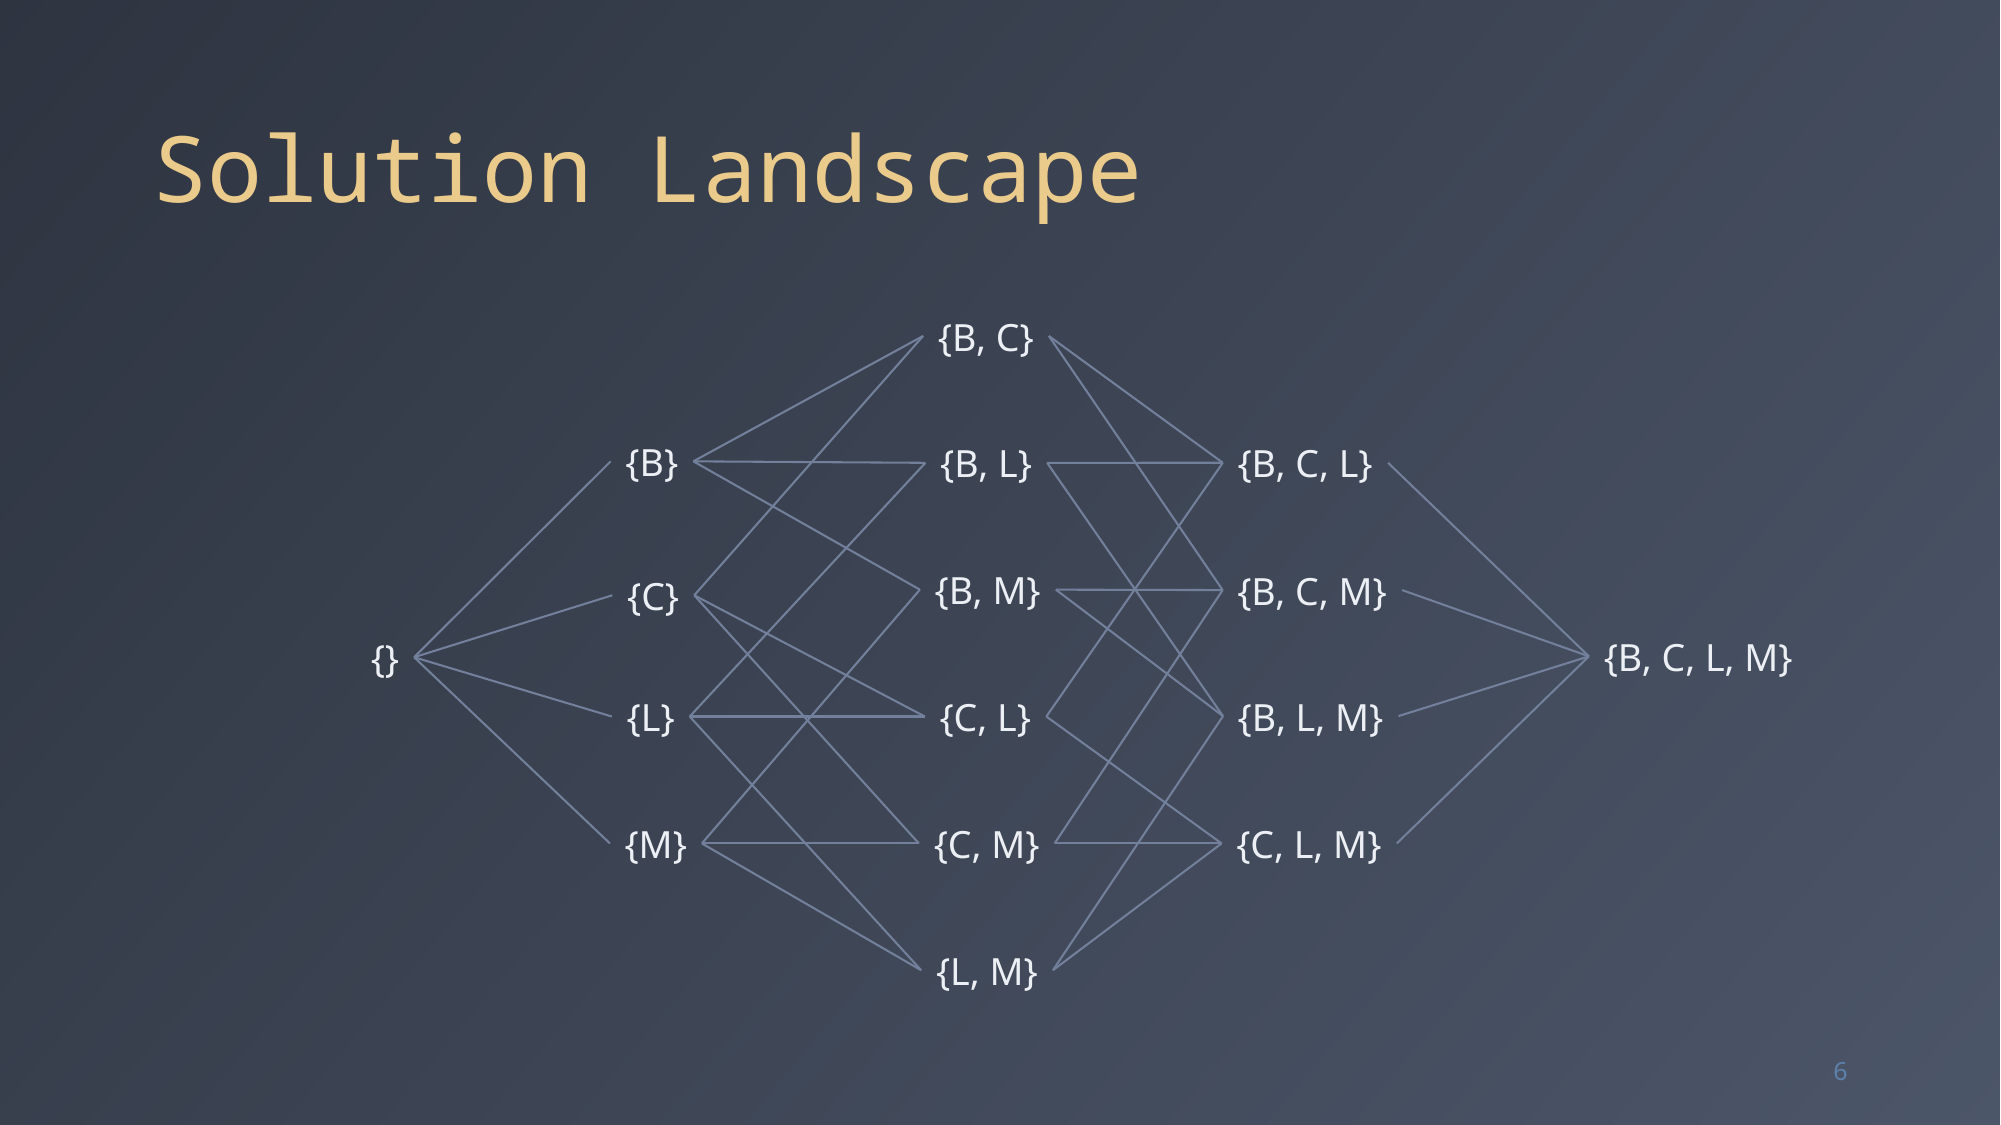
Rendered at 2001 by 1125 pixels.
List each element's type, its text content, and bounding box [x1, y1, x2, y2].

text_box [1053, 716, 1222, 971]
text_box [694, 336, 922, 463]
text_box {C} [612, 565, 689, 626]
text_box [1047, 716, 1053, 844]
text_box {C, M} [921, 813, 1053, 874]
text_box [701, 843, 921, 971]
text_box {B, C} [923, 306, 1049, 366]
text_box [1390, 463, 1587, 657]
text_box {B, C, L} [1222, 432, 1388, 493]
text_box {B, L, M} [1222, 686, 1398, 746]
slide_number 6 [1738, 1042, 1863, 1103]
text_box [701, 590, 919, 843]
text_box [1404, 590, 1587, 656]
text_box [1055, 590, 1221, 716]
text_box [1050, 336, 1221, 463]
title Solution Landscape [137, 26, 1863, 230]
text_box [412, 657, 610, 844]
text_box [689, 463, 924, 716]
text_box {B} [610, 431, 694, 492]
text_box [1398, 656, 1587, 844]
text_box {L, M} [921, 940, 1053, 1001]
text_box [689, 716, 701, 971]
text_box {B, C, M} [1222, 560, 1390, 620]
text_box {C, L} [924, 686, 1047, 747]
text_box {B, C, L, M} [1588, 626, 1808, 687]
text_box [412, 461, 610, 595]
text_box {B, M} [924, 559, 1047, 620]
text_box {M} [609, 813, 689, 874]
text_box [412, 595, 612, 657]
text_box {L} [611, 686, 689, 747]
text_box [1047, 463, 1221, 716]
text_box {C, L, M} [1222, 813, 1397, 874]
text_box {B, L} [925, 432, 1048, 493]
text_box {} [356, 627, 412, 688]
